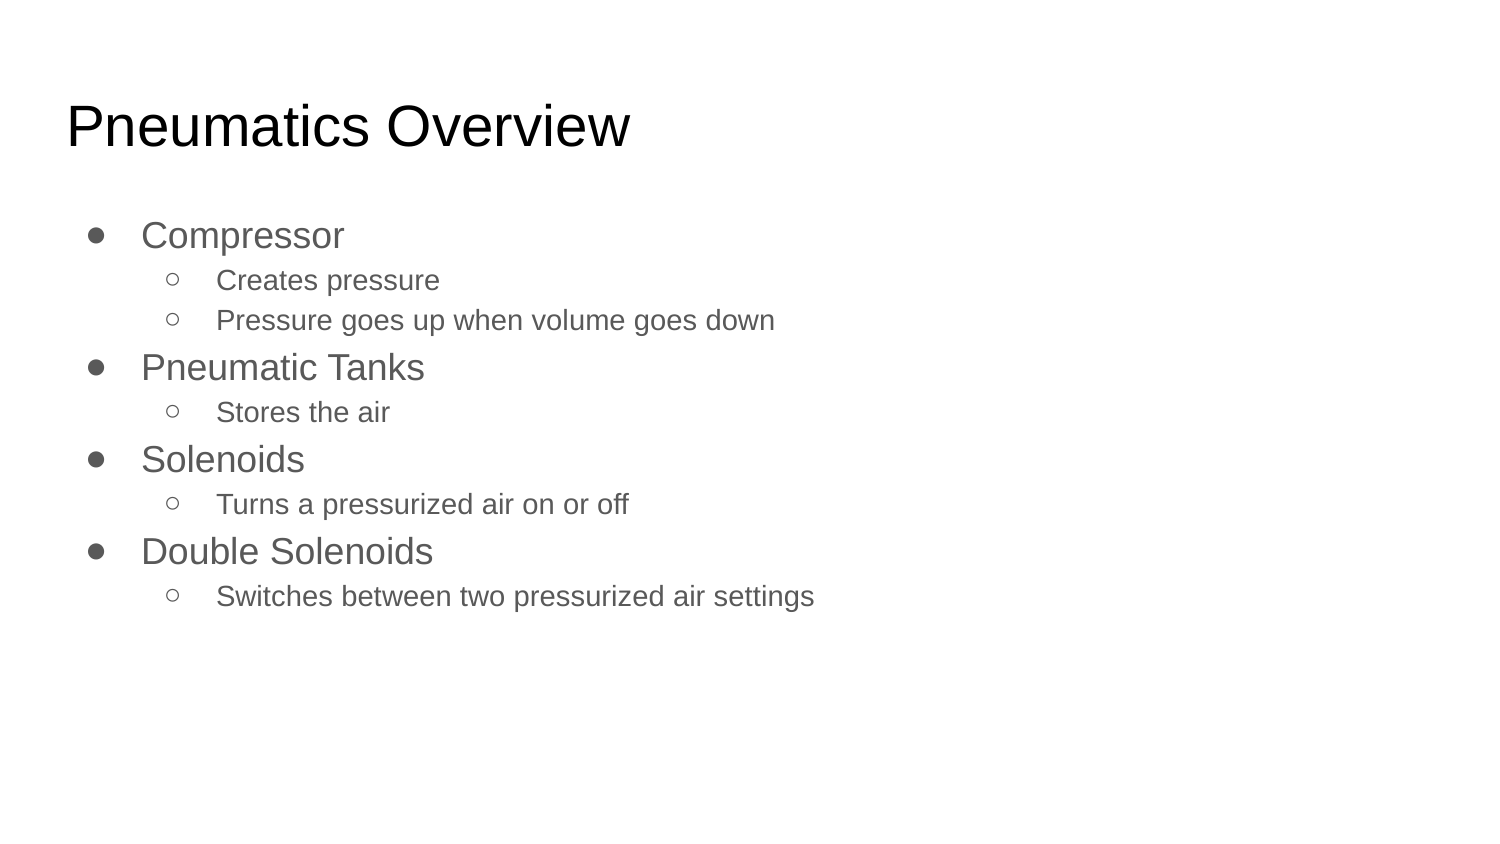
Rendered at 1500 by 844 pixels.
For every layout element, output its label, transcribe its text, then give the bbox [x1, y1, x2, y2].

title Pneumatics Overview [51, 72, 1449, 167]
list Compressor Creates pressure Pressure goes up when volume goes down Pneumatic Tanks Stores the air Solenoids Turns a pressurized air on or off Double Solenoids Switches between two pressurized air settings [51, 189, 1449, 750]
